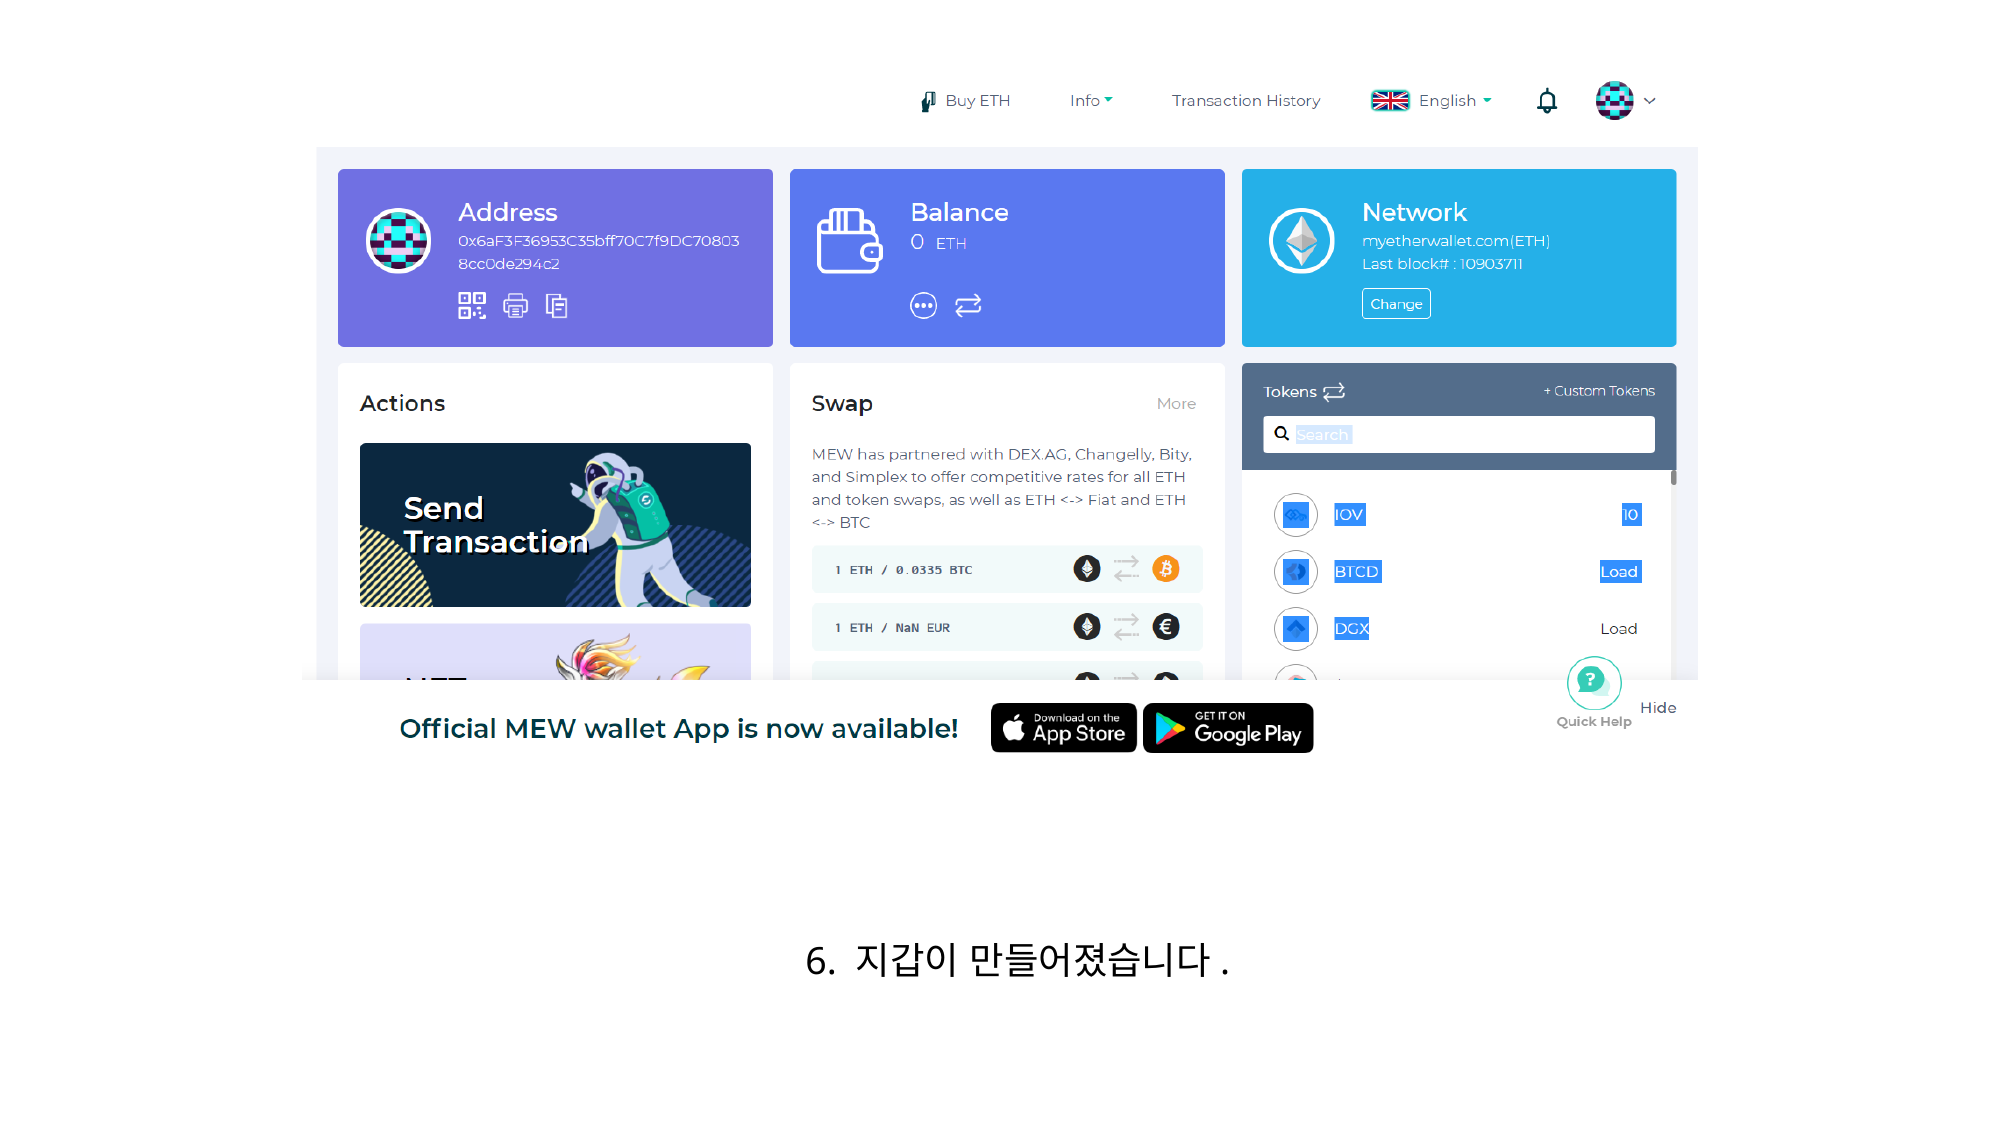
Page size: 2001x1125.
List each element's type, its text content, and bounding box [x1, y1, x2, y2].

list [302, 59, 1698, 774]
text_box 6. 지갑이 만들어졌습니다. [790, 929, 1246, 990]
